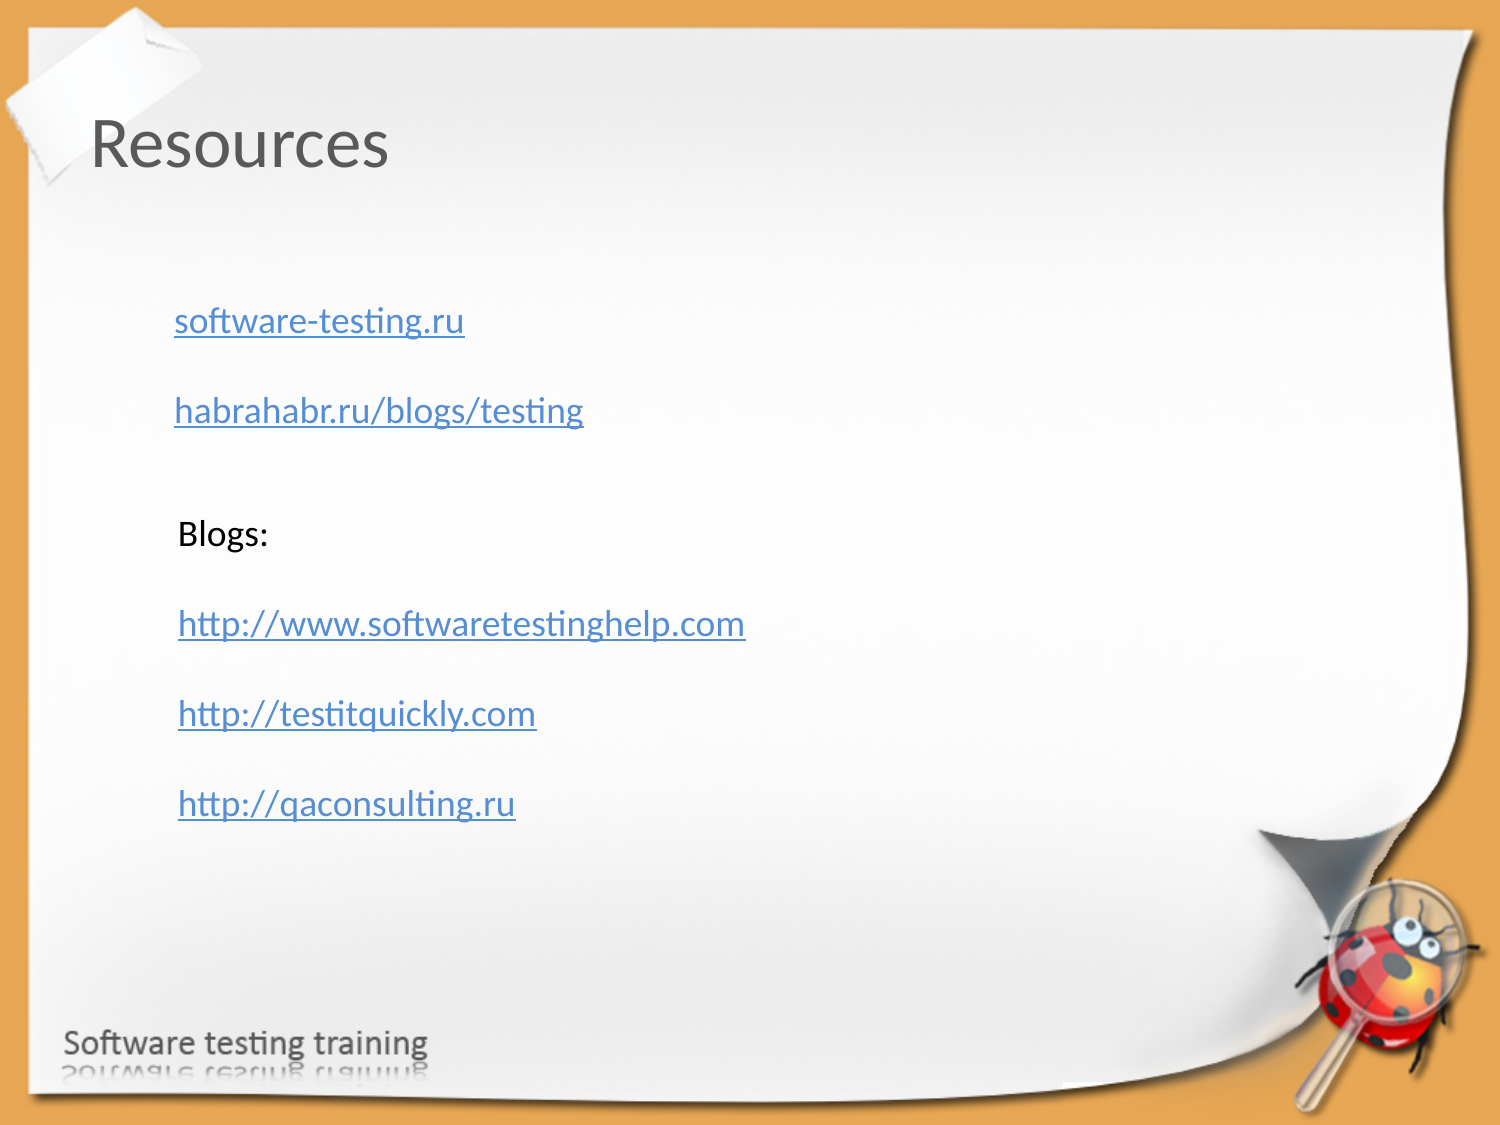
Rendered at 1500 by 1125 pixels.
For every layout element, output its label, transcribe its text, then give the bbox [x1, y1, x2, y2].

text_box software-testing.ru habrahabr.ru/blogs/testing [159, 243, 910, 439]
text_box Blogs: http://www.softwaretestinghelp.com http://testitquickly.com http://qaconsulting.ru [163, 456, 761, 832]
picture [0, 0, 1500, 1125]
text_box Resources [75, 87, 406, 190]
